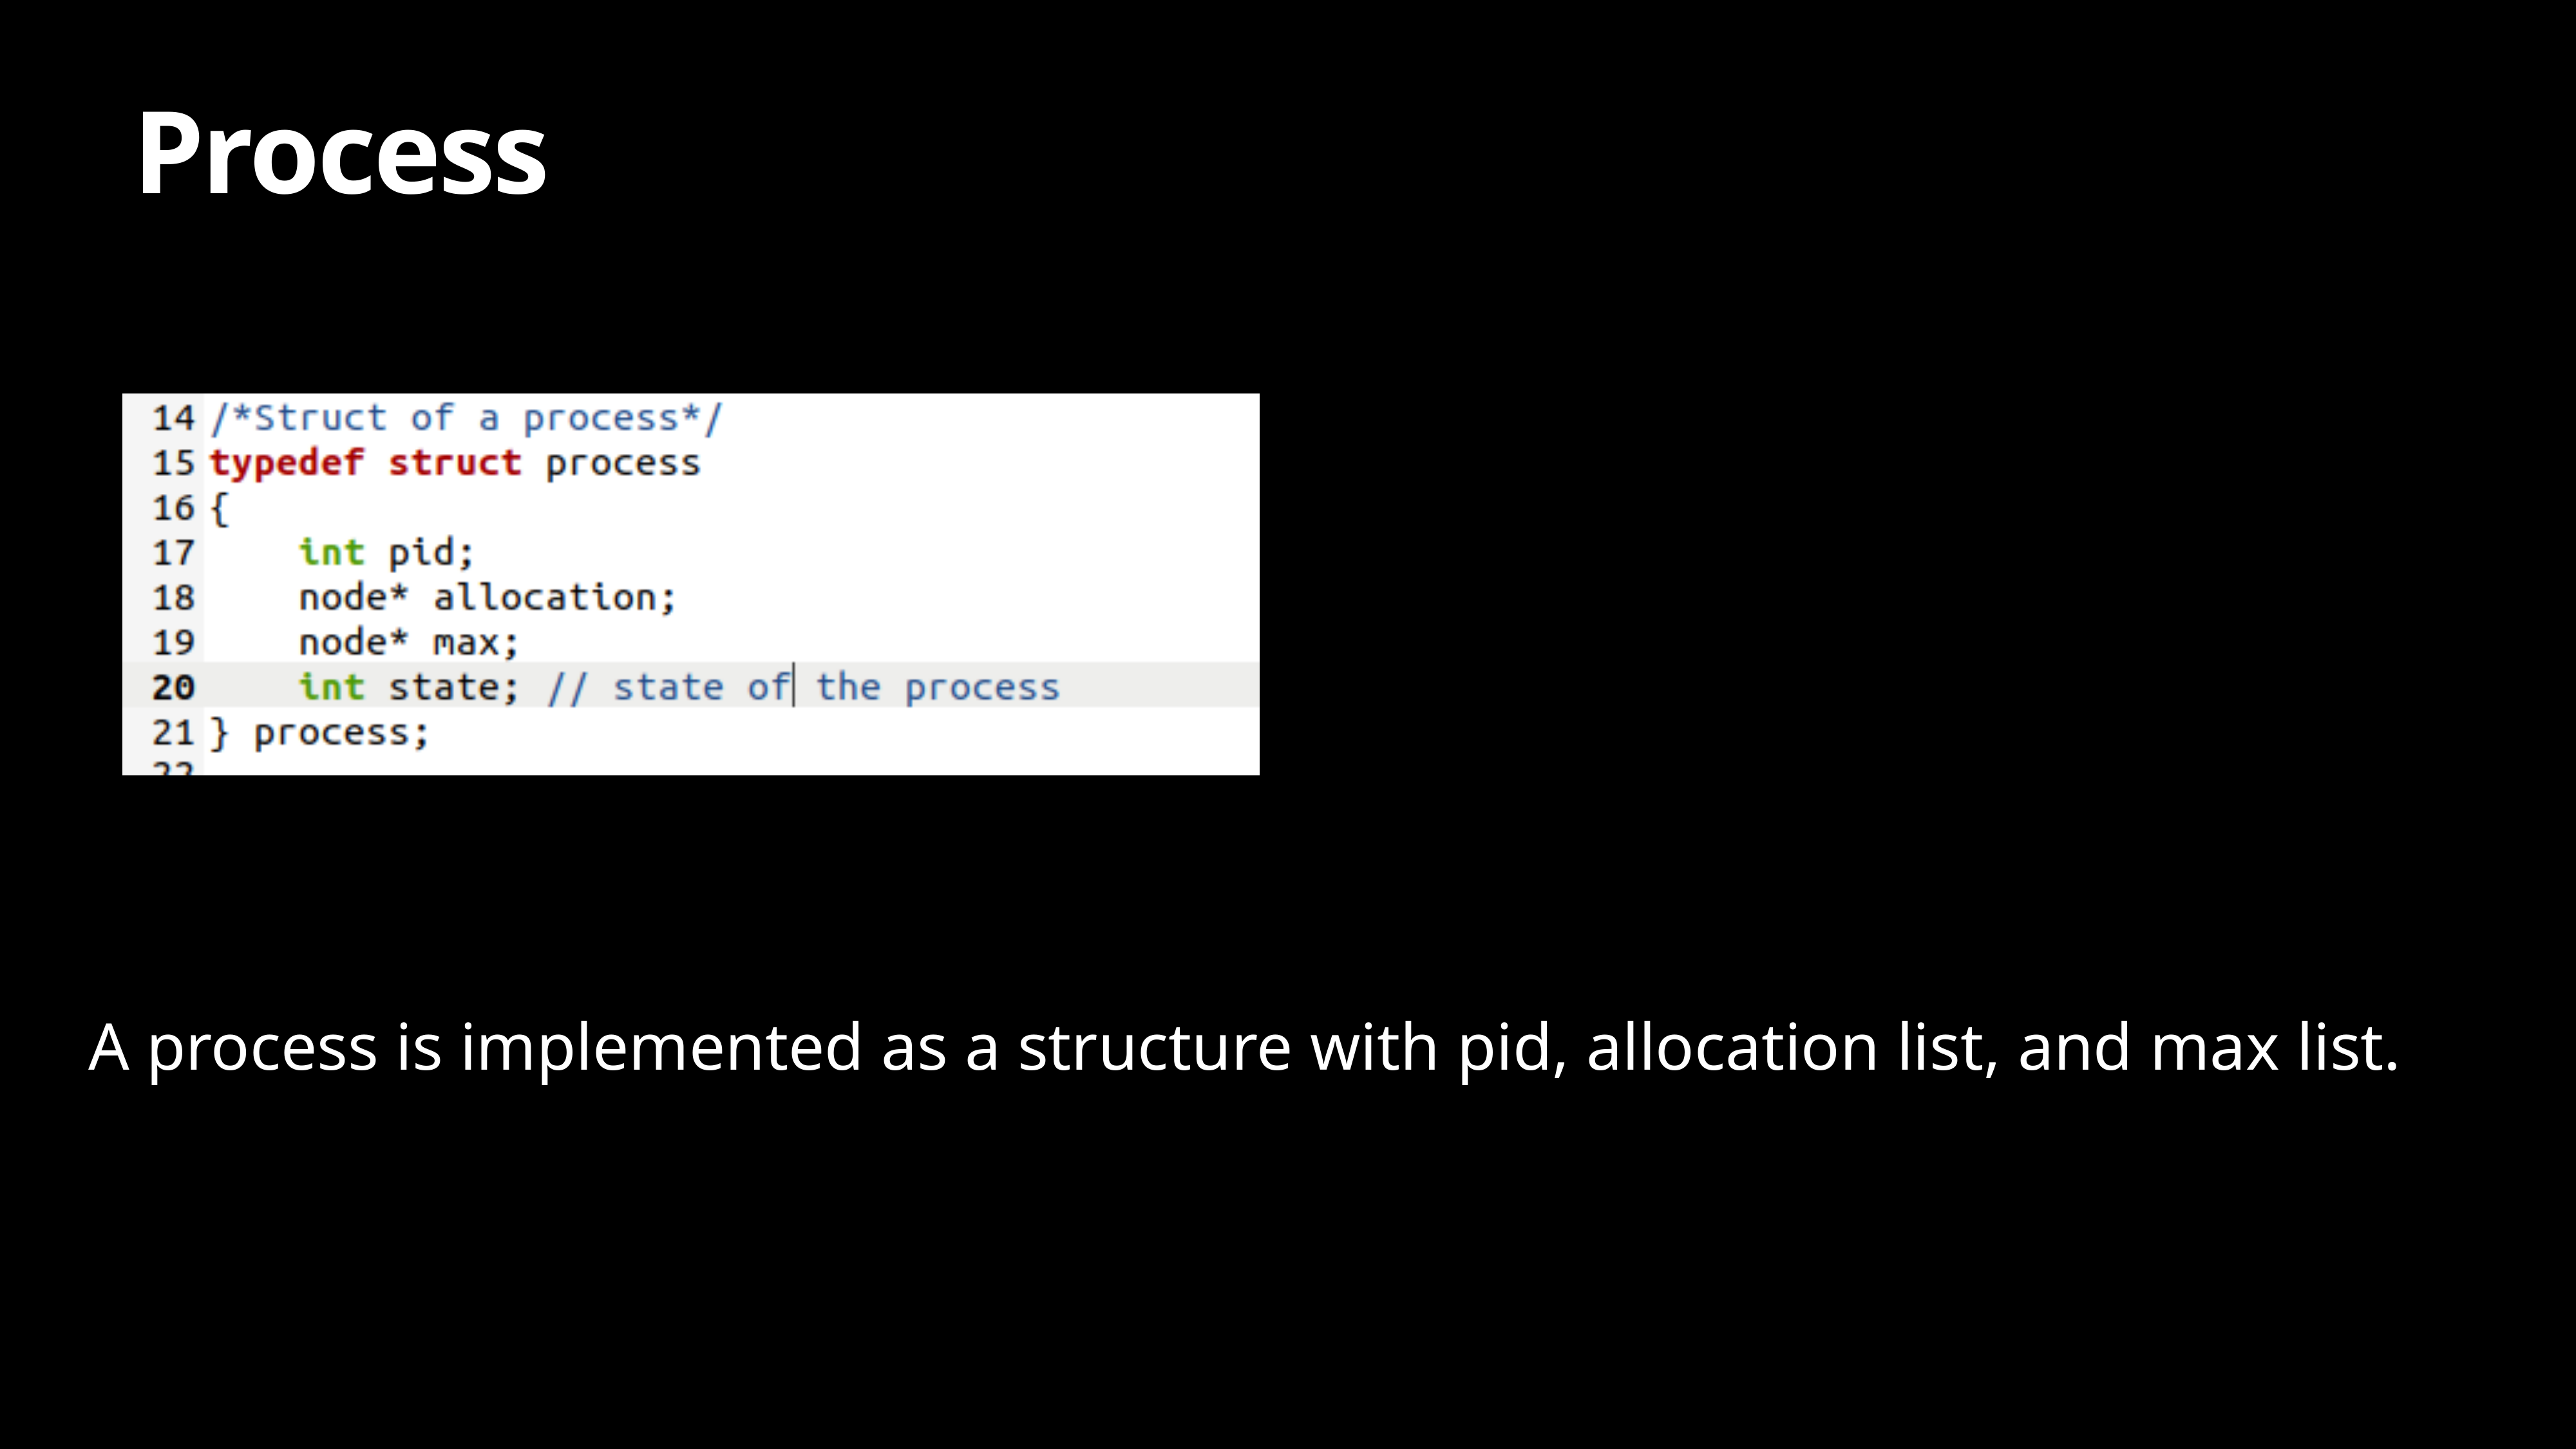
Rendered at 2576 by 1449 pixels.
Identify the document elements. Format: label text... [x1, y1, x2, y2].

title Process [127, 100, 1161, 253]
picture [122, 393, 1260, 776]
list A process is implemented as a structure with pid, allocation list, and max list. [66, 878, 2576, 1321]
